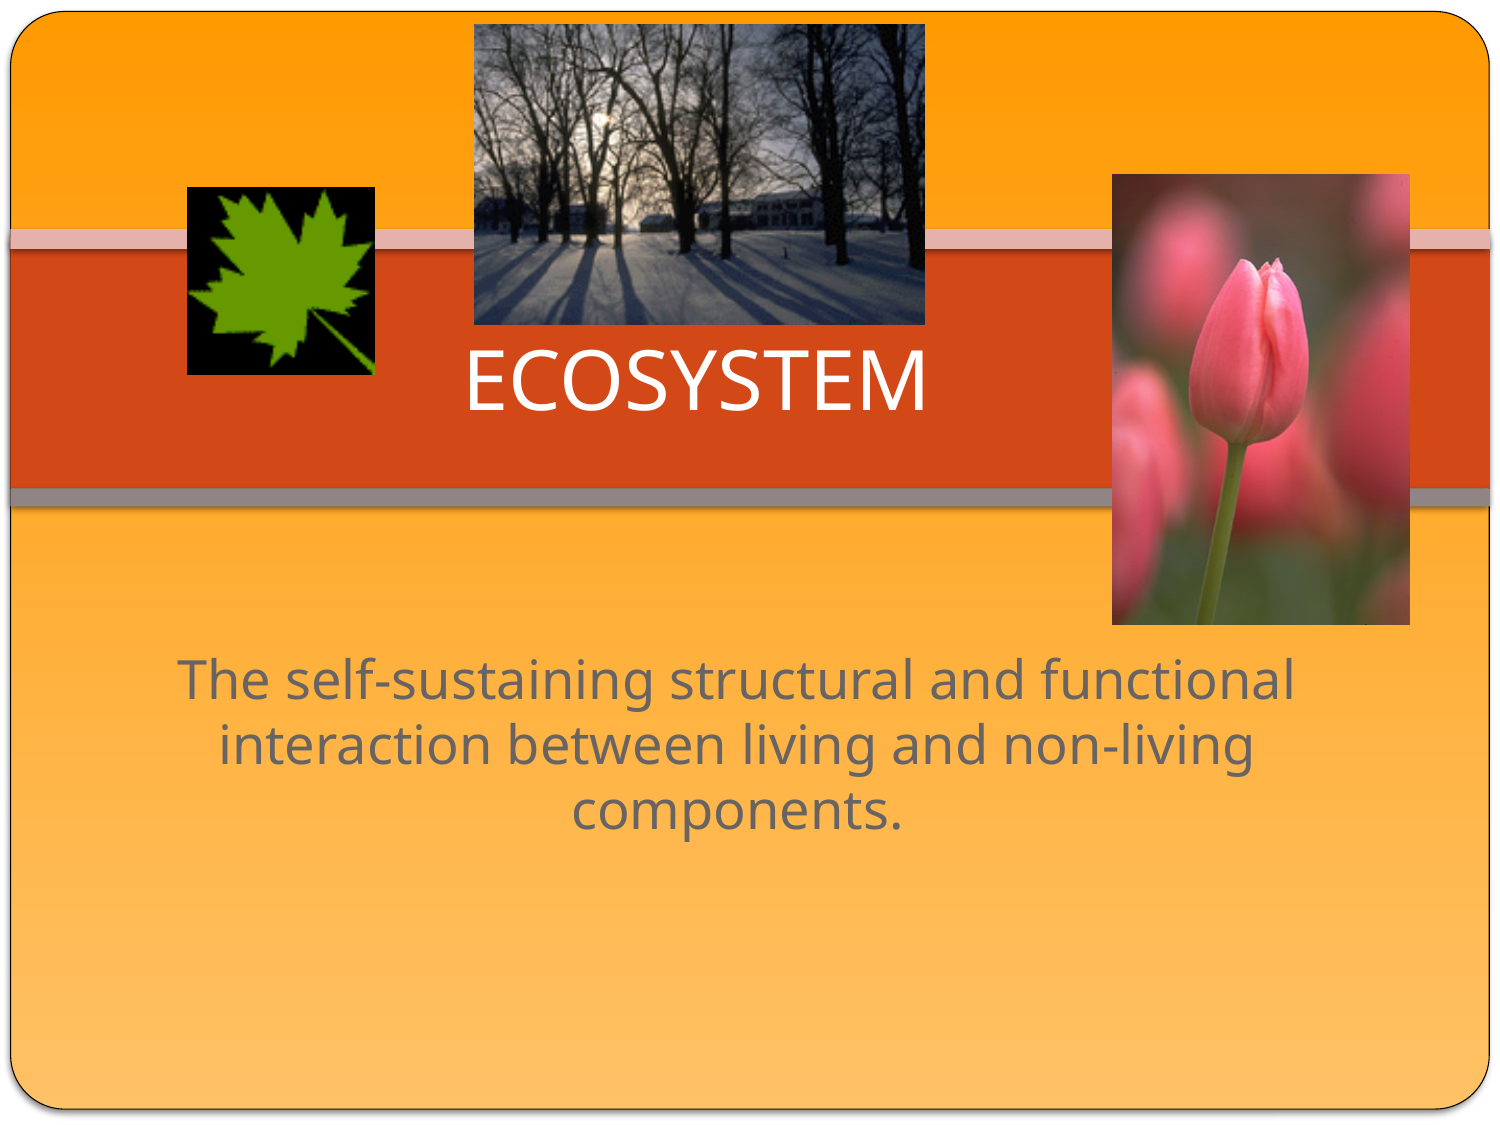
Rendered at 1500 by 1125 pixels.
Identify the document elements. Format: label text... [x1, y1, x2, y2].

picture [474, 24, 926, 326]
picture [1112, 174, 1410, 626]
subtitle The self-sustaining structural and functional interaction between living and non-living components. [137, 637, 1338, 926]
picture [187, 187, 376, 376]
title ECOSYSTEM [124, 287, 1106, 476]
